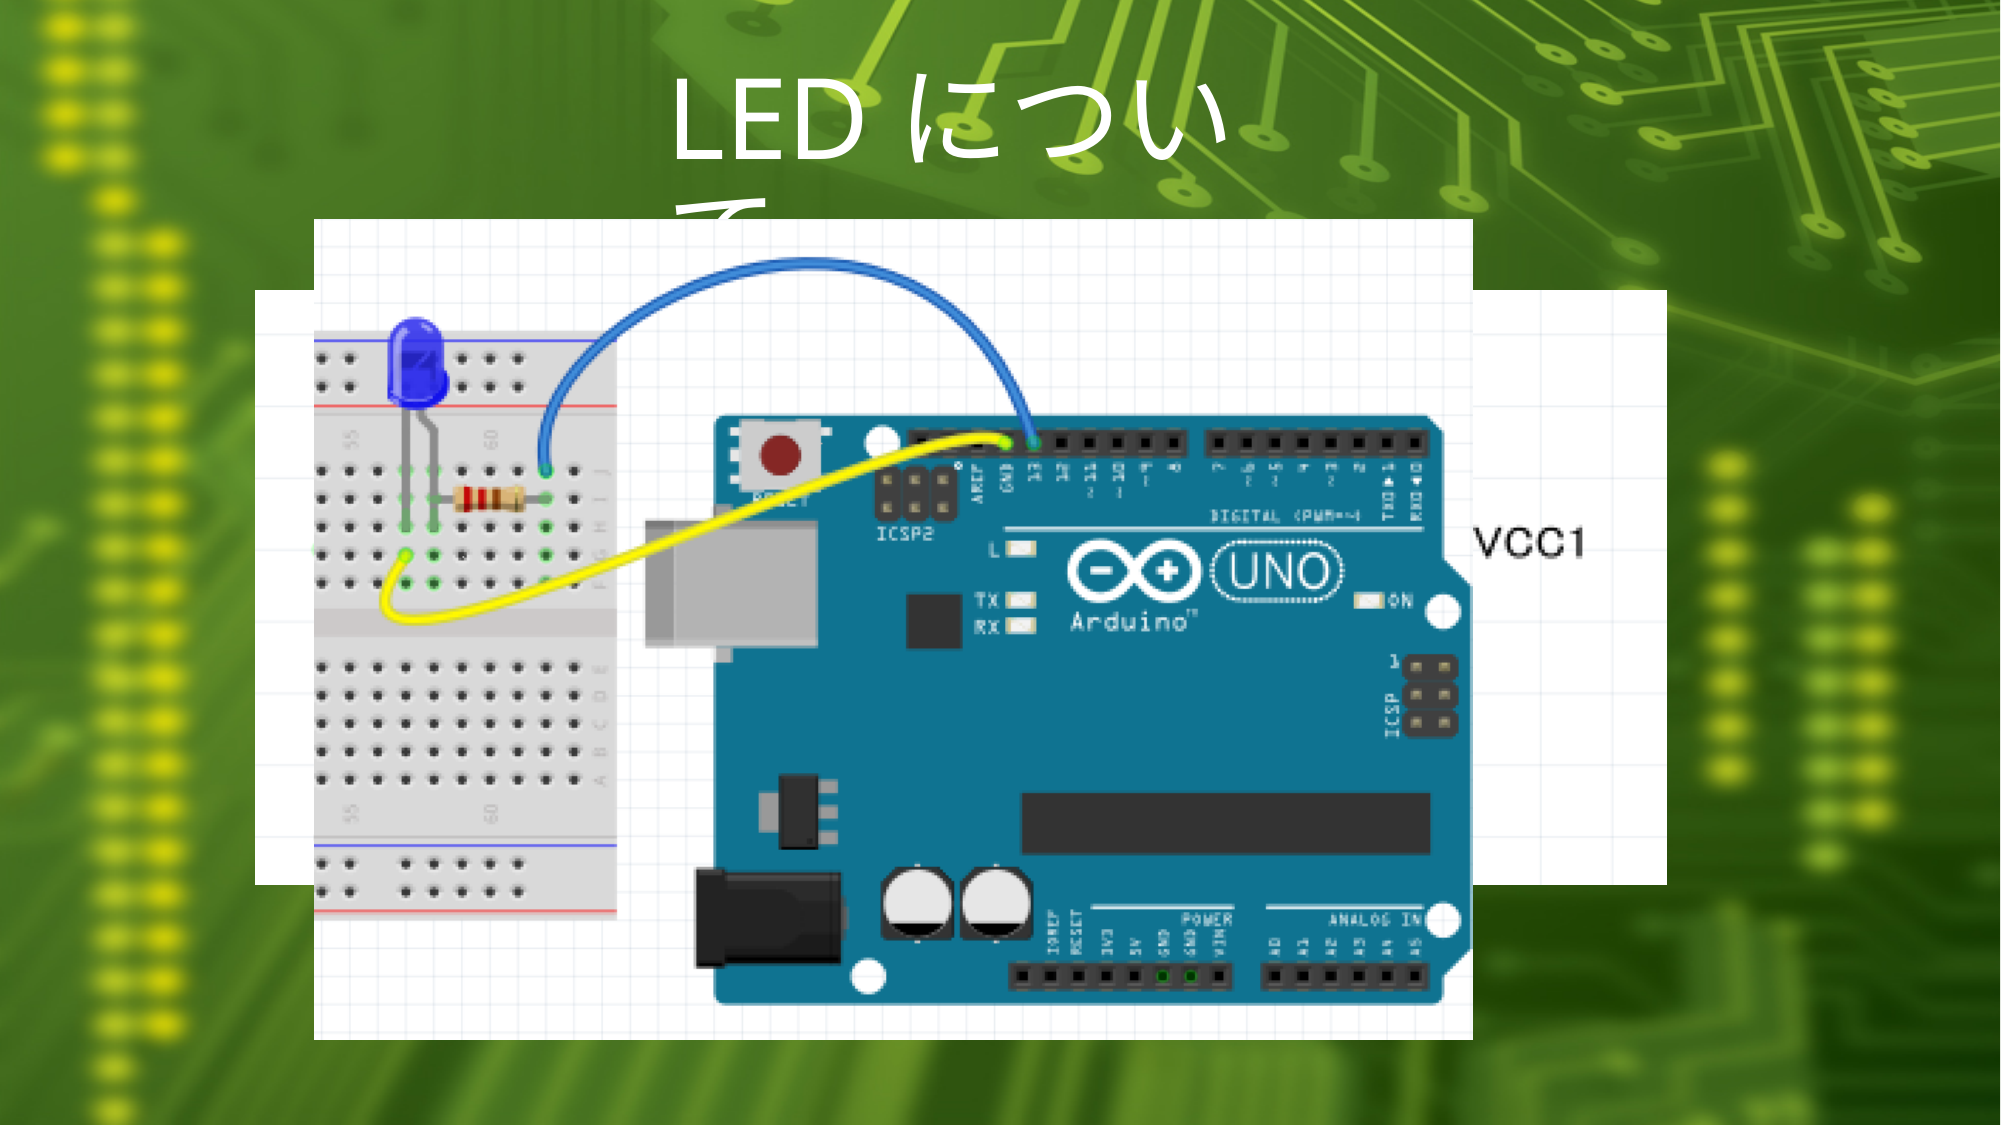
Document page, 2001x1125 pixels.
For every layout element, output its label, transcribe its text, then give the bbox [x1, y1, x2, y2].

picture [0, 0, 2001, 1125]
text_box LEDについて [651, 54, 1349, 168]
